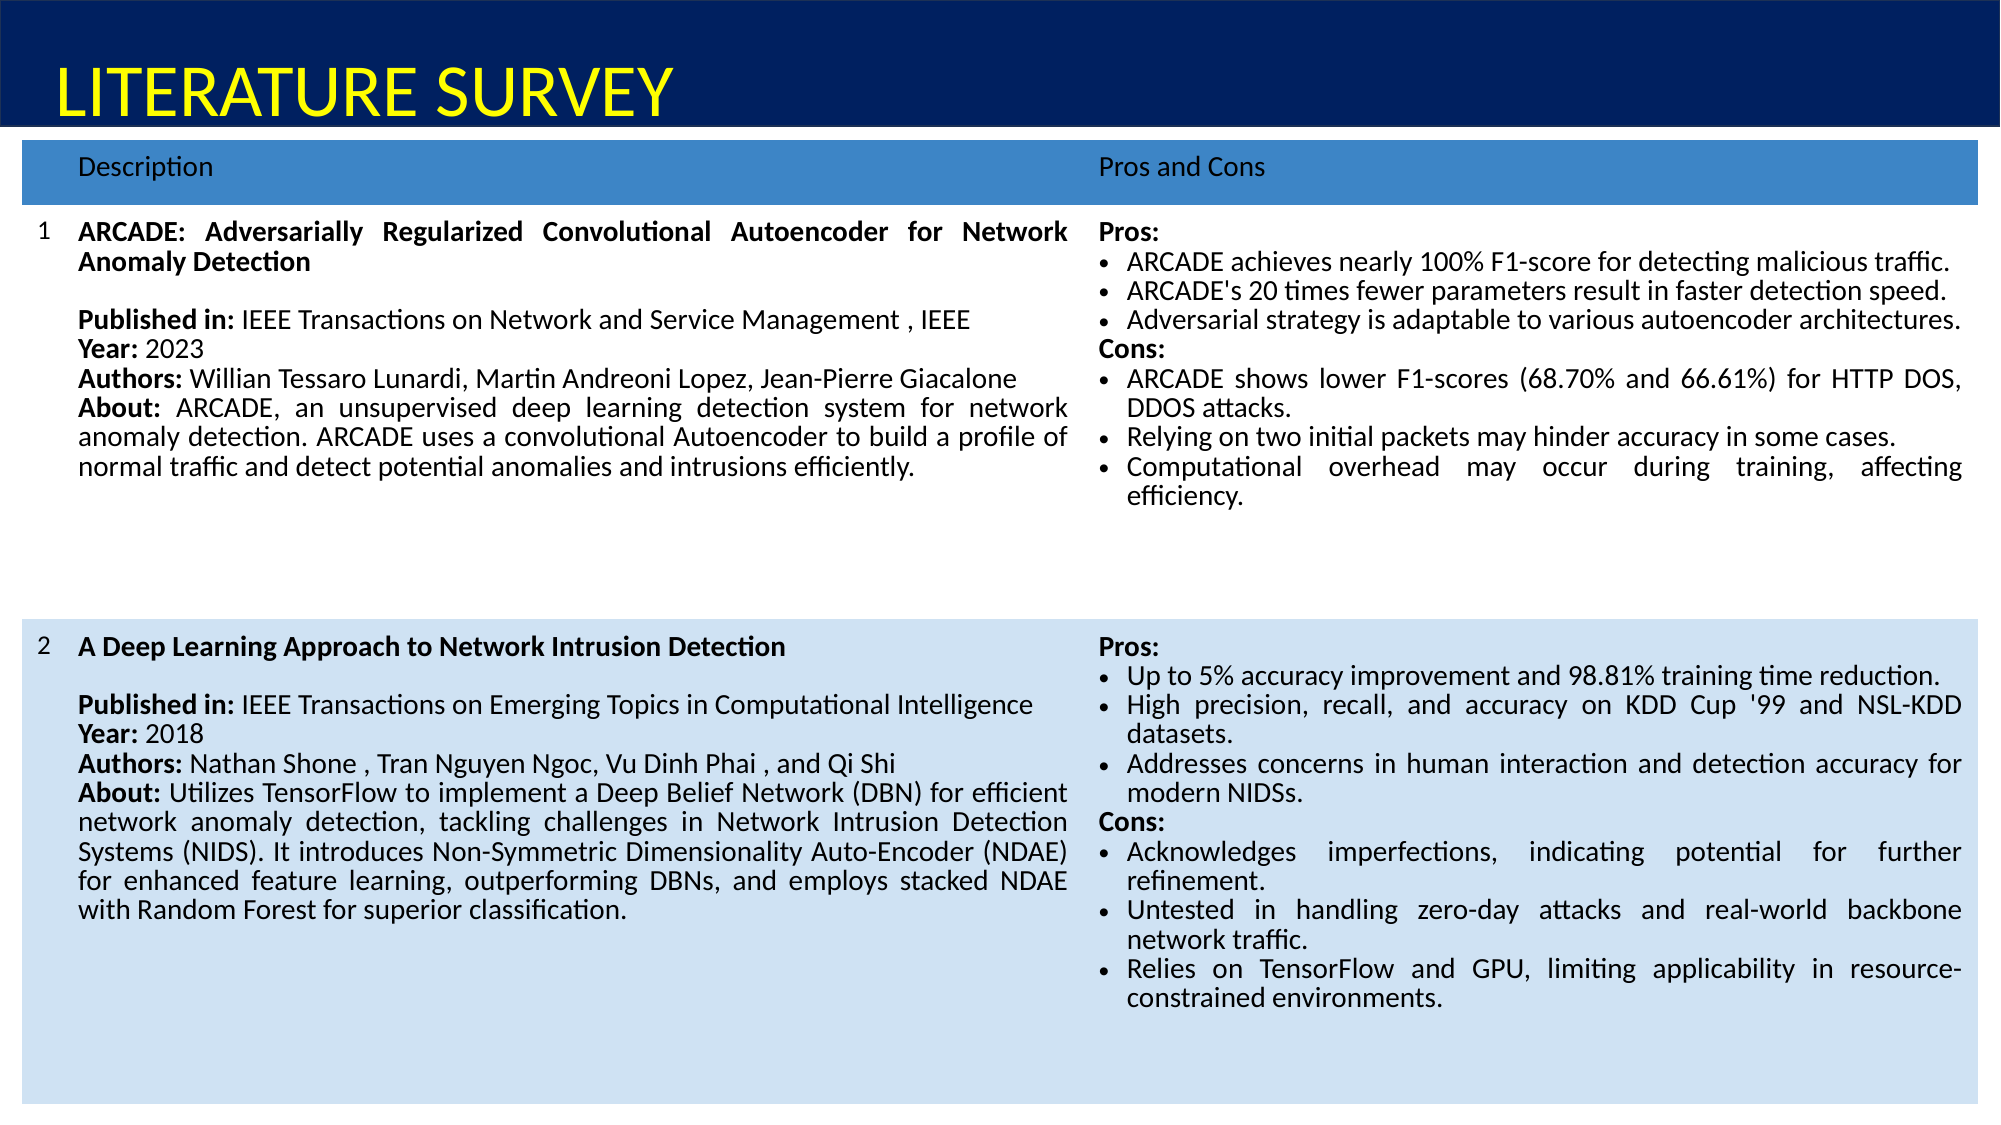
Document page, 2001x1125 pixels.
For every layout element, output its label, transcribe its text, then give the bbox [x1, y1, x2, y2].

table_header Description [63, 140, 1084, 205]
table_cell ARCADE: Adversarially Regularized Convolutional Autoencoder for Network Anomaly Detection Published in: IEEE Transactions on Network and Service Management , IEEE Year: 2023 Authors: Willian Tessaro Lunardi, Martin Andreoni Lopez, Jean-Pierre Giacalone About: ARCADE, an unsupervised deep learning detection system for network anomaly detection. ARCADE uses a convolutional Autoencoder to build a profile of normal traffic and detect potential anomalies and intrusions efficiently. [63, 205, 1084, 619]
text_box [0, 0, 2000, 127]
table_cell Pros: Up to 5% accuracy improvement and 98.81% training time reduction. High precision, recall, and accuracy on KDD Cup '99 and NSL-KDD datasets. Addresses concerns in human interaction and detection accuracy for modern NIDSs. Cons: Acknowledges imperfections, indicating potential for further refinement. Untested in handling zero-day attacks and real-world backbone network traffic. Relies on TensorFlow and GPU, limiting applicability in resource-constrained environments. [1084, 619, 1978, 1104]
table_header Pros and Cons [1084, 140, 1978, 205]
table_cell 1 [22, 205, 63, 619]
table_cell 2 [22, 619, 63, 1104]
table_cell A Deep Learning Approach to Network Intrusion Detection Published in: IEEE Transactions on Emerging Topics in Computational Intelligence Year: 2018 Authors: Nathan Shone , Tran Nguyen Ngoc, Vu Dinh Phai , and Qi Shi About: Utilizes TensorFlow to implement a Deep Belief Network (DBN) for efficient network anomaly detection, tackling challenges in Network Intrusion Detection Systems (NIDS). It introduces Non-Symmetric Dimensionality Auto-Encoder (NDAE) for enhanced feature learning, outperforming DBNs, and employs stacked NDAE with Random Forest for superior classification. [63, 619, 1084, 1104]
table_header [22, 140, 63, 205]
table_cell Pros: ARCADE achieves nearly 100% F1-score for detecting malicious traffic. ARCADE's 20 times fewer parameters result in faster detection speed. Adversarial strategy is adaptable to various autoencoder architectures. Cons: ARCADE shows lower F1-scores (68.70% and 66.61%) for HTTP DOS, DDOS attacks. Relying on two initial packets may hinder accuracy in some cases. Computational overhead may occur during training, affecting efficiency. [1084, 205, 1978, 619]
text_box LITERATURE SURVEY [41, 33, 1064, 139]
